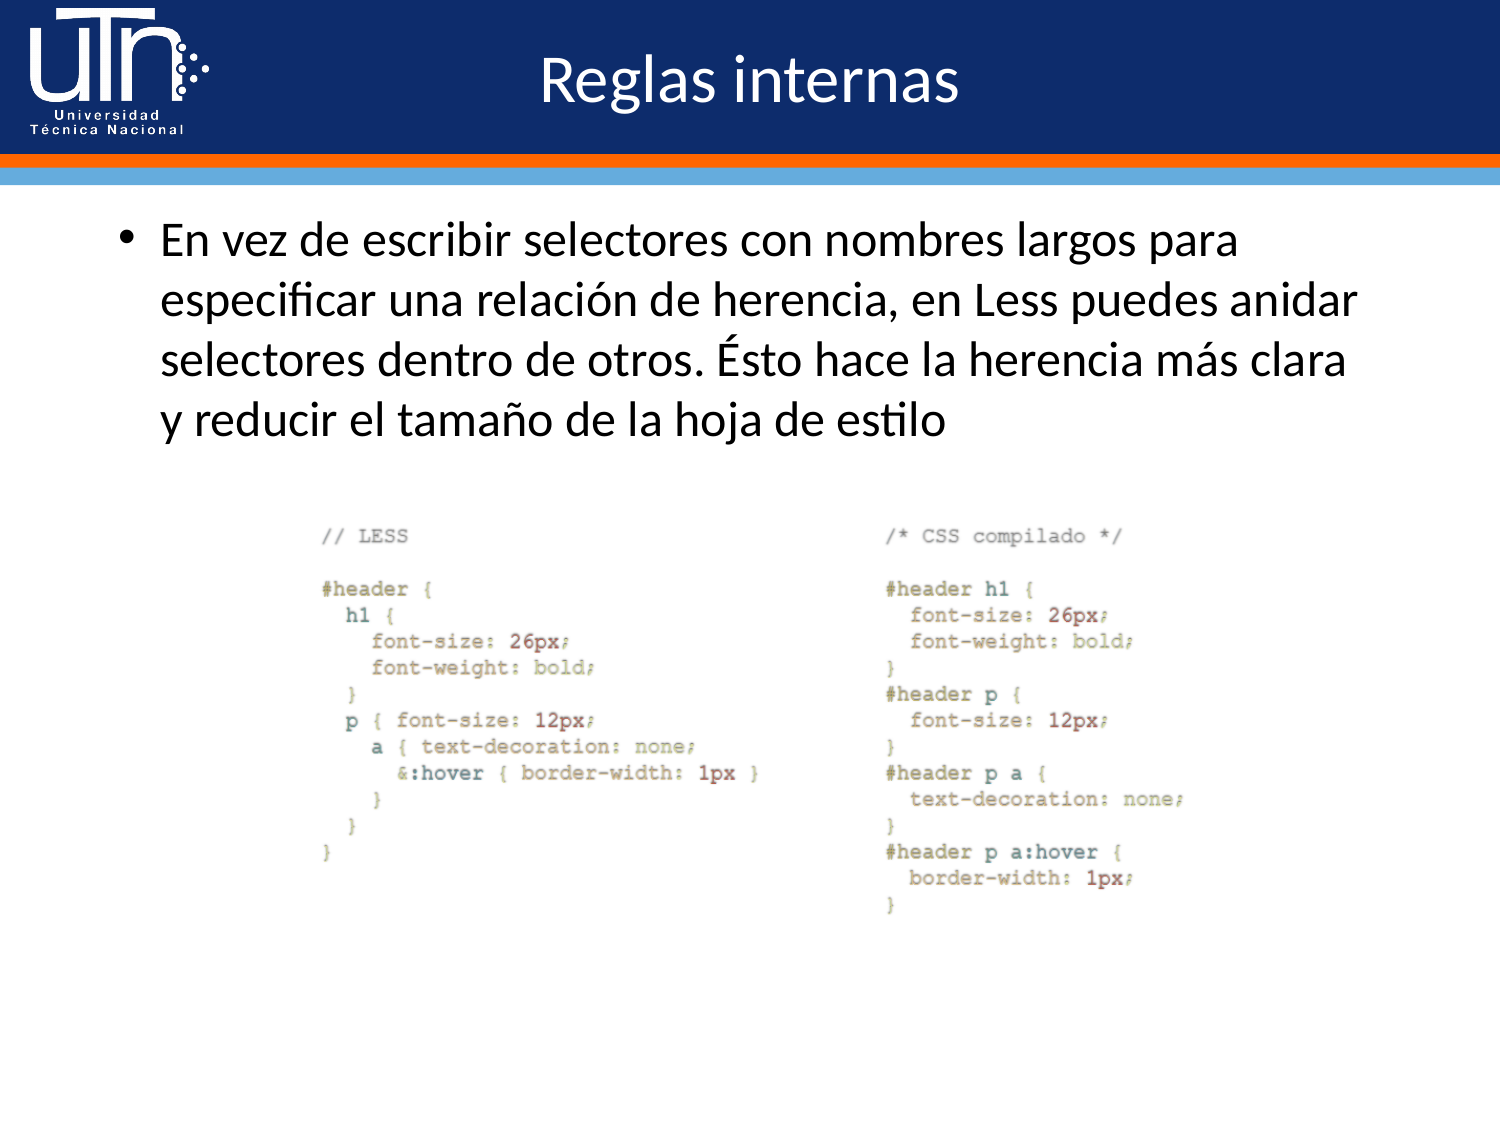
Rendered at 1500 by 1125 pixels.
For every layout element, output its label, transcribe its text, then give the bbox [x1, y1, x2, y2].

picture [303, 516, 1197, 927]
list En vez de escribir selectores con nombres largos para especificar una relación de herencia, en Less puedes anidar selectores dentro de otros. Ésto hace la herencia más clara y reducir el tamaño de la hoja de estilo [103, 198, 1397, 1012]
title Reglas internas [0, 0, 1500, 154]
